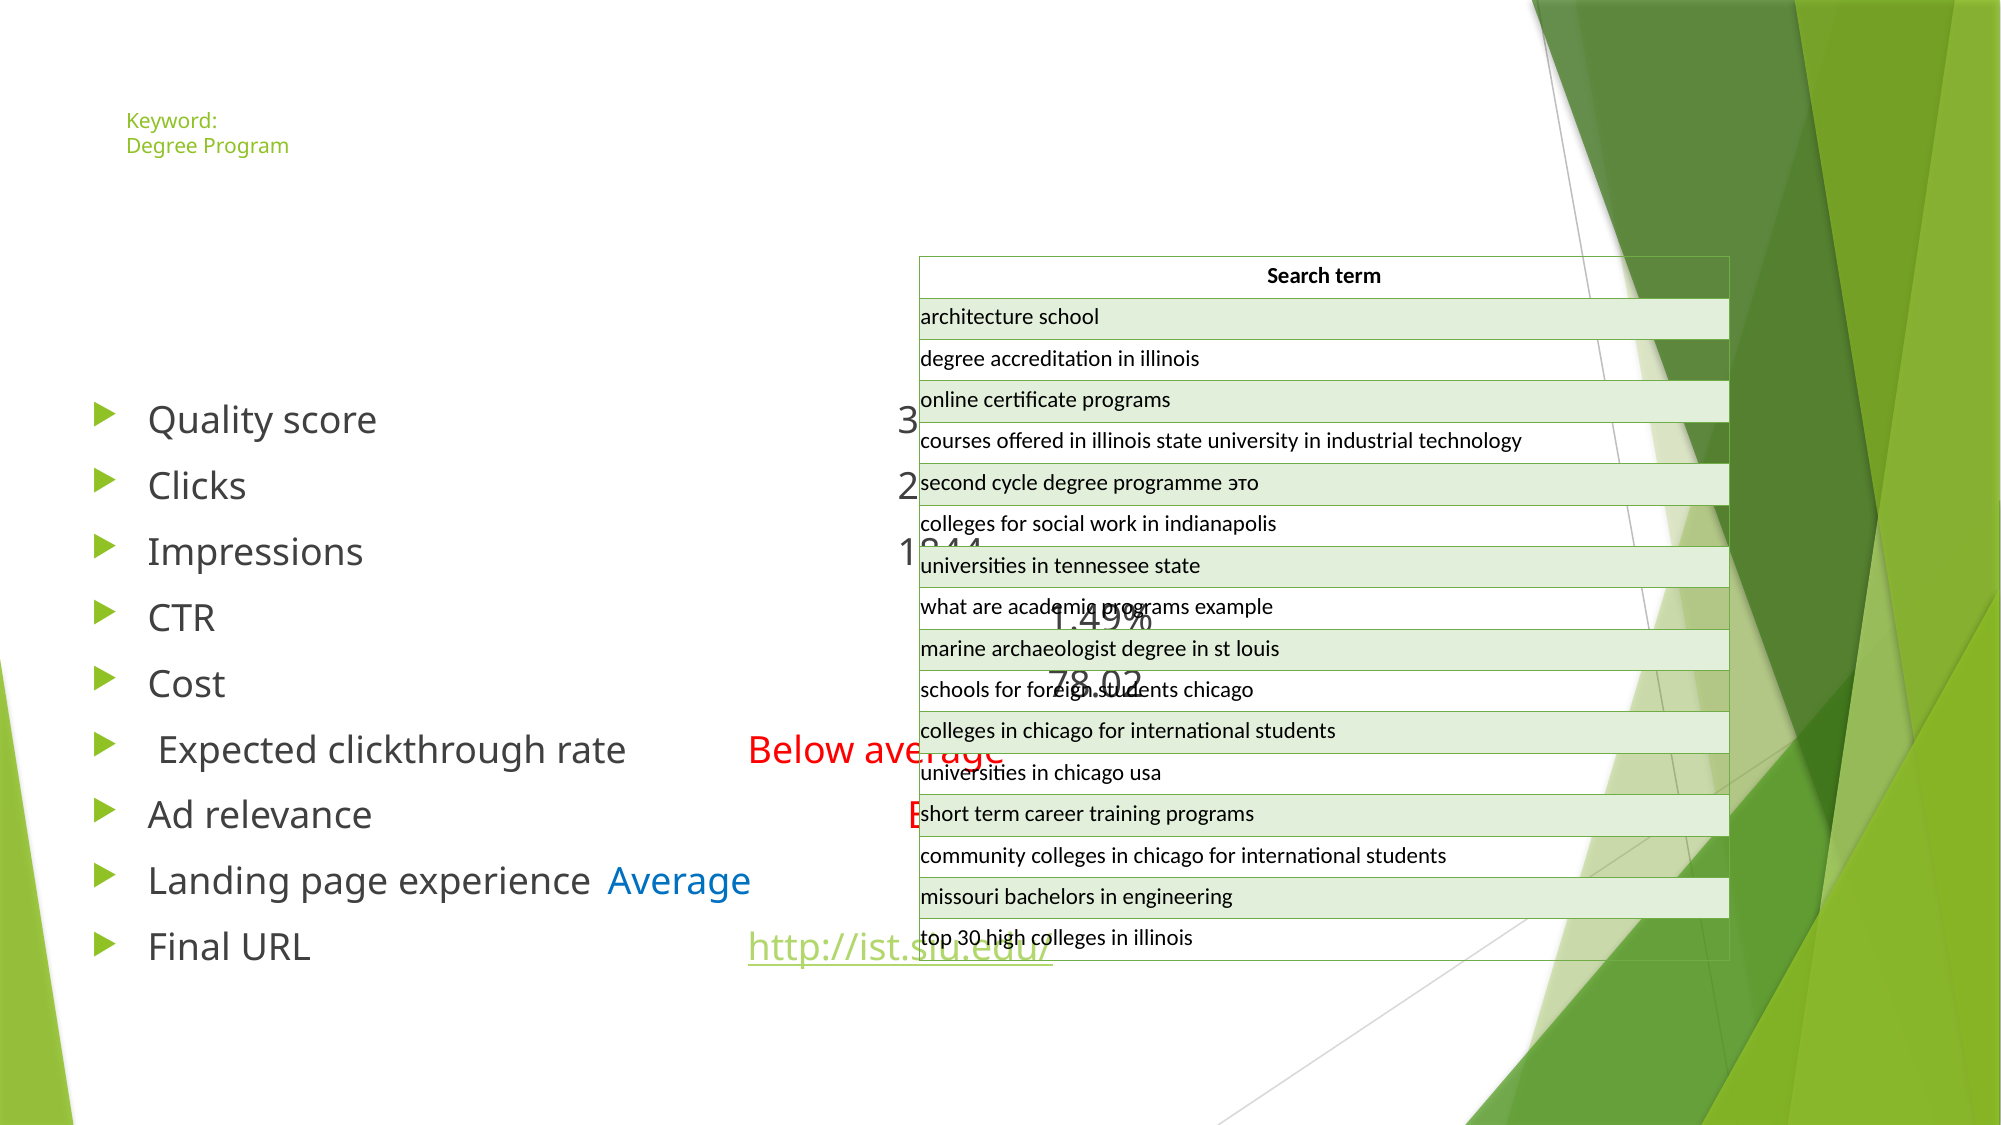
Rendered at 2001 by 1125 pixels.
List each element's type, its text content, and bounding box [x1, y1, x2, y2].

text_box Quality score 3 Clicks 28 Impressions 1844 CTR 1.49% Cost 78.02 Expected clickthrough rate Below average Ad relevance Below average Landing page experience Average Final URL http://ist.siu.edu/ [76, 388, 1730, 1081]
table_cell universities in chicago usa [920, 754, 1729, 794]
table_cell schools for foreign students chicago [920, 671, 1729, 711]
table_cell colleges for social work in indianapolis [920, 506, 1729, 546]
table_cell degree accreditation in illinois [920, 340, 1729, 380]
table_cell marine archaeologist degree in st louis [920, 630, 1729, 670]
table_cell online certificate programs [920, 381, 1729, 422]
table_cell architecture school [920, 299, 1729, 339]
table_cell community colleges in chicago for international students [920, 837, 1729, 877]
title Keyword: Degree Program [111, 99, 1522, 317]
table_cell what are academic programs example [920, 588, 1729, 629]
table_cell short term career training programs [920, 795, 1729, 836]
table_cell colleges in chicago for international students [920, 712, 1729, 753]
table_cell courses offered in illinois state university in industrial technology [920, 423, 1729, 463]
table_header Search term [920, 257, 1729, 298]
table_cell second cycle degree programme это [920, 464, 1729, 505]
table_cell universities in tennessee state [920, 547, 1729, 587]
table_cell top 30 high colleges in illinois [920, 919, 1729, 960]
table_cell missouri bachelors in engineering [920, 878, 1729, 918]
